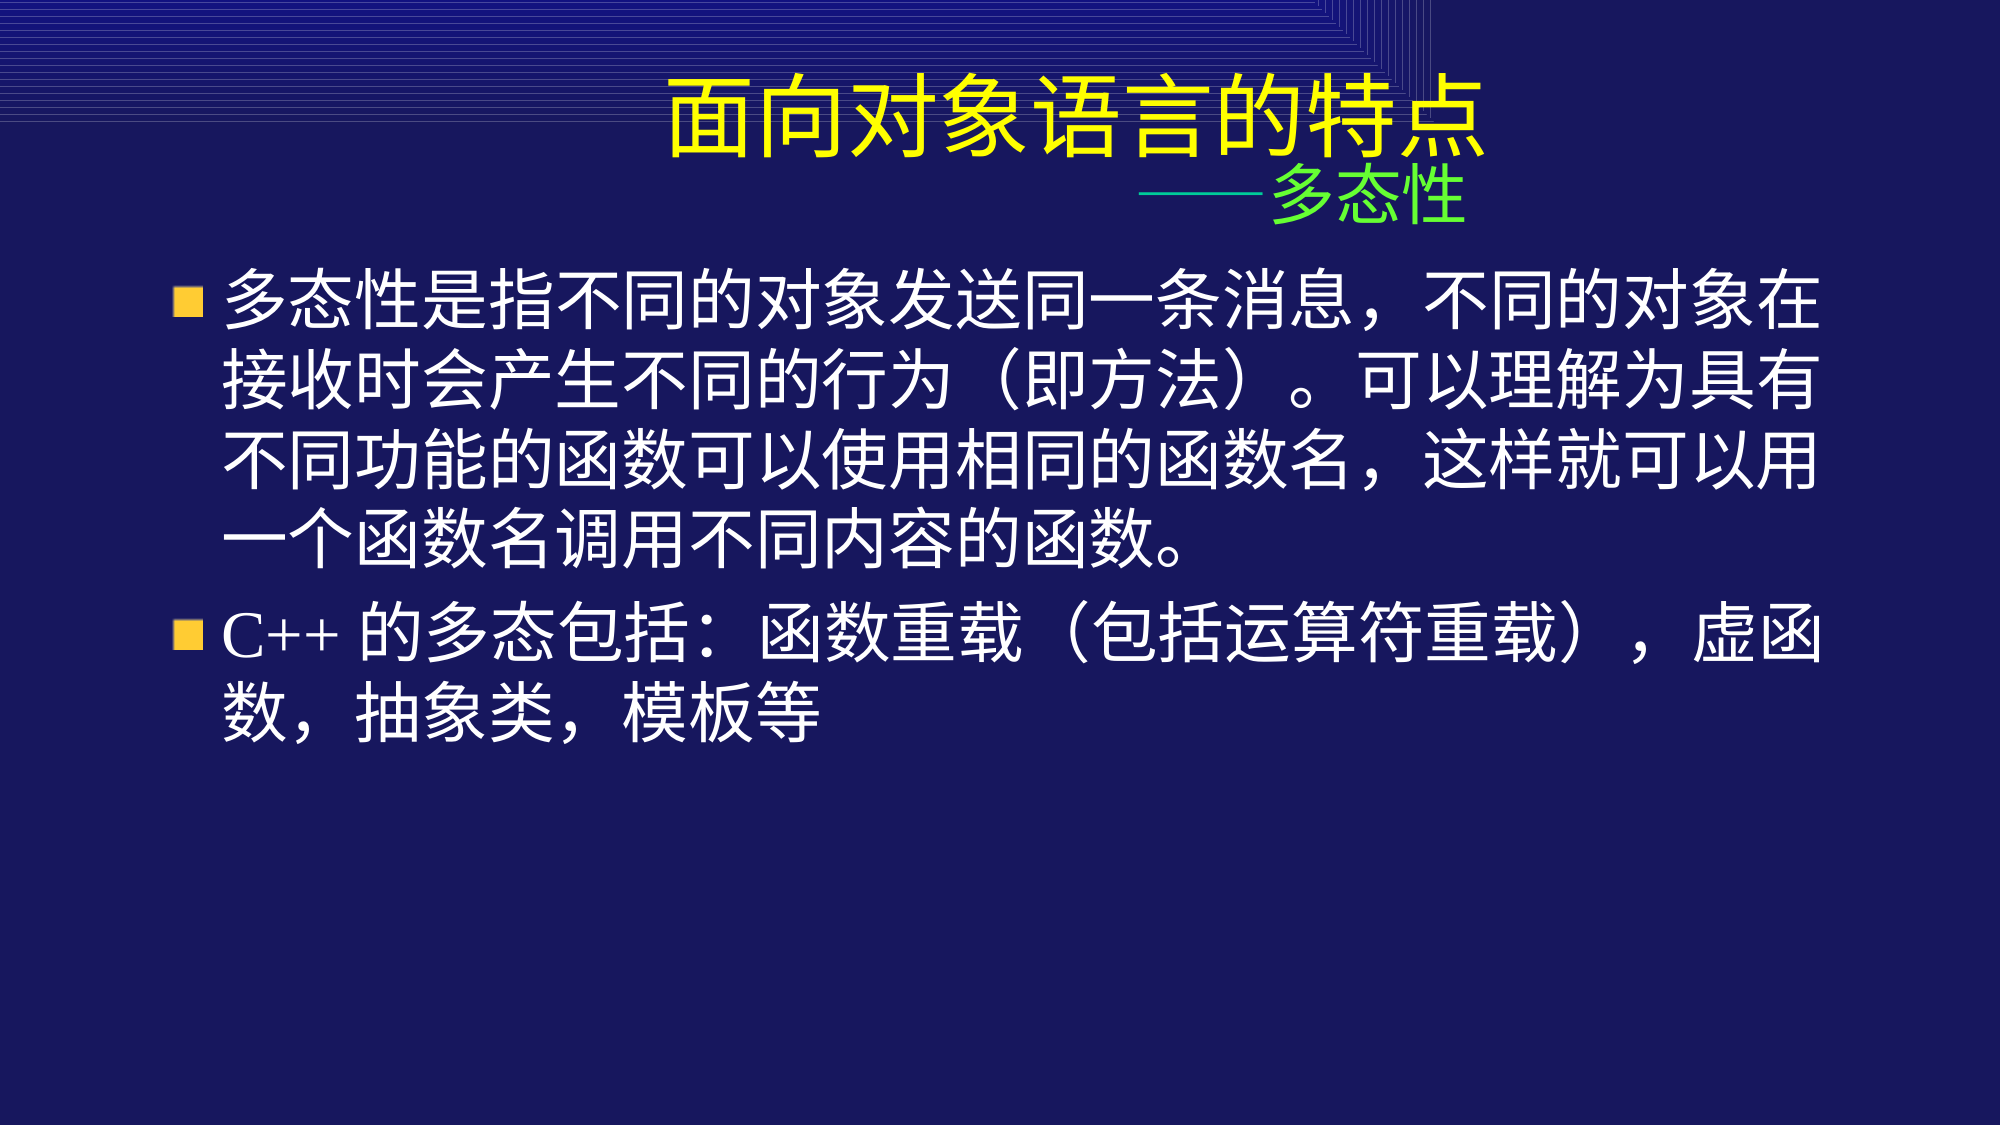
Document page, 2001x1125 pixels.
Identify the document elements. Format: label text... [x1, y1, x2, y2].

list 多态性是指不同的对象发送同一条消息，不同的对象在接收时会产生不同的行为（即方法）。可以理解为具有不同功能的函数可以使用相同的函数名，这样就可以用一个函数名调用不同内容的函数。 C++的多态包括：函数重载（包括运算符重载），虚函数，抽象类，模板等 [150, 249, 1850, 1042]
picture [165, 611, 203, 650]
picture [165, 278, 203, 317]
title 面向对象语言的特点 ——多态性 [437, 62, 1716, 249]
